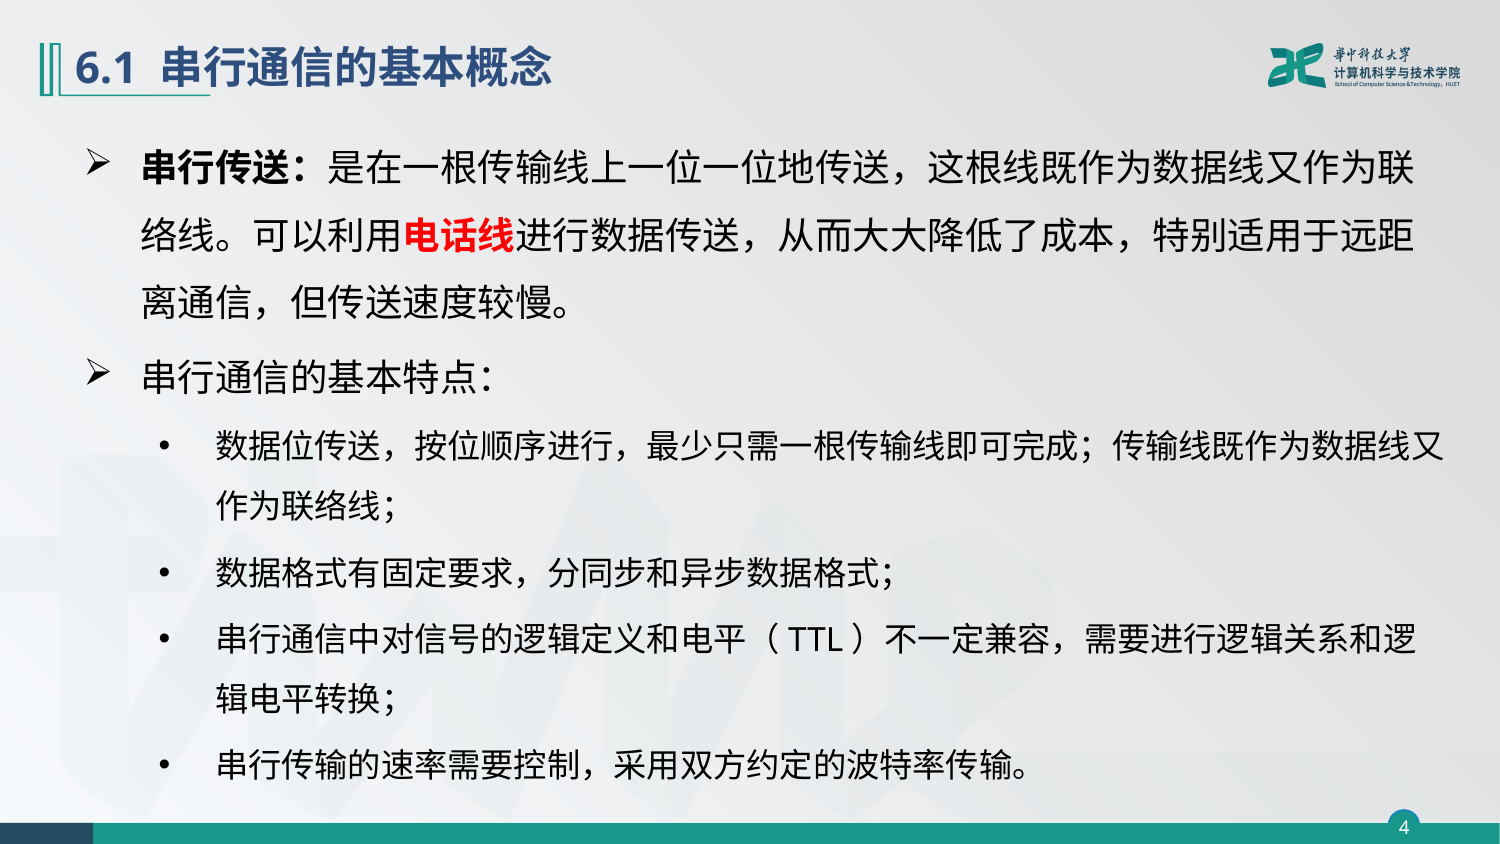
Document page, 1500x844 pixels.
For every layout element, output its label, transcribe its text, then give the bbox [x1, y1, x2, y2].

title 6.1 串行通信的基本概念 [60, 31, 1354, 108]
picture [1354, 43, 1460, 88]
list 串行传送：是在一根传输线上一位一位地传送，这根线既作为数据线又作为联络线。可以利用电话线进行数据传送，从而大大降低了成本，特别适用于远距离通信，但传送速度较慢。 串行通信的基本特点： 数据位传送，按位顺序进行，最少只需一根传输线即可完成；传输线既作为数据线又作为联络线； 数据格式有固定要求，分同步和异步数据格式； 串行通信中对信号的逻辑定义和电平（TTL）不一定兼容，需要进行逻辑关系和逻辑电平转换； 串行传输的速率需要控制，采用双方约定的波特率传输。 [60, 115, 1460, 810]
